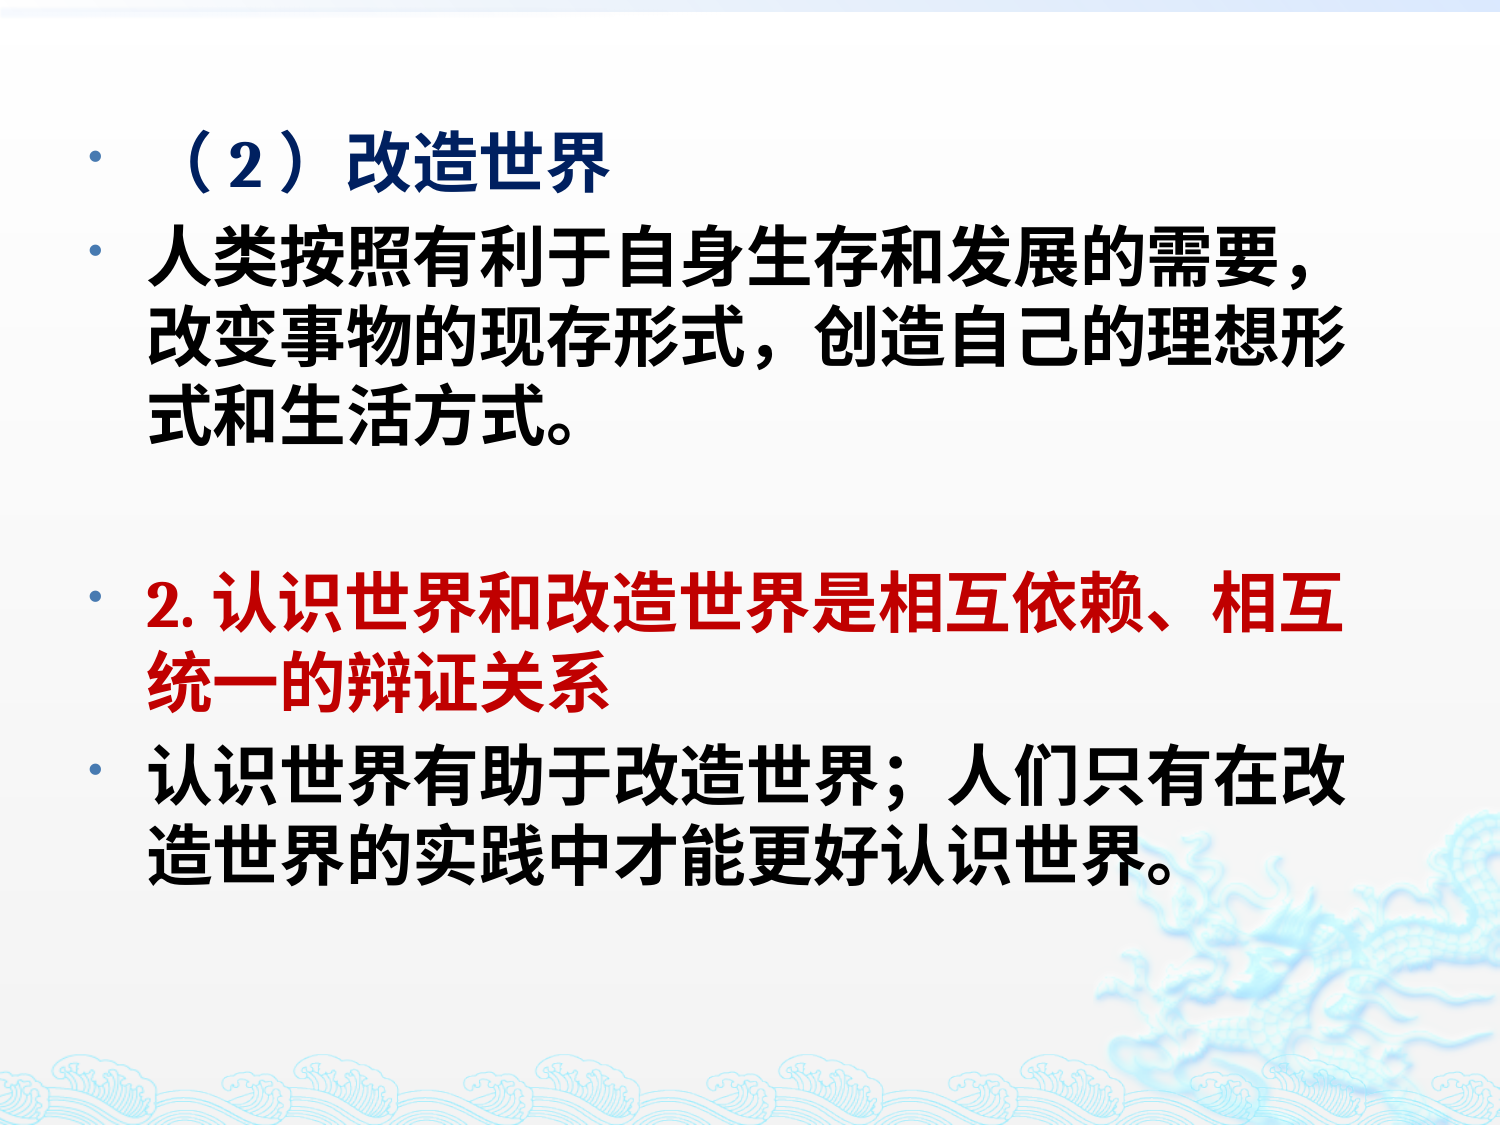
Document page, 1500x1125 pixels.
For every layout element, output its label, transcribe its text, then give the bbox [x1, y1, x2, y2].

list （2）改造世界 人类按照有利于自身生存和发展的需要，改变事物的现存形式，创造自己的理想形式和生活方式。 2.认识世界和改造世界是相互依赖、相互统一的辩证关系 认识世界有助于改造世界；人们只有在改造世界的实践中才能更好认识世界。 [75, 113, 1425, 1005]
